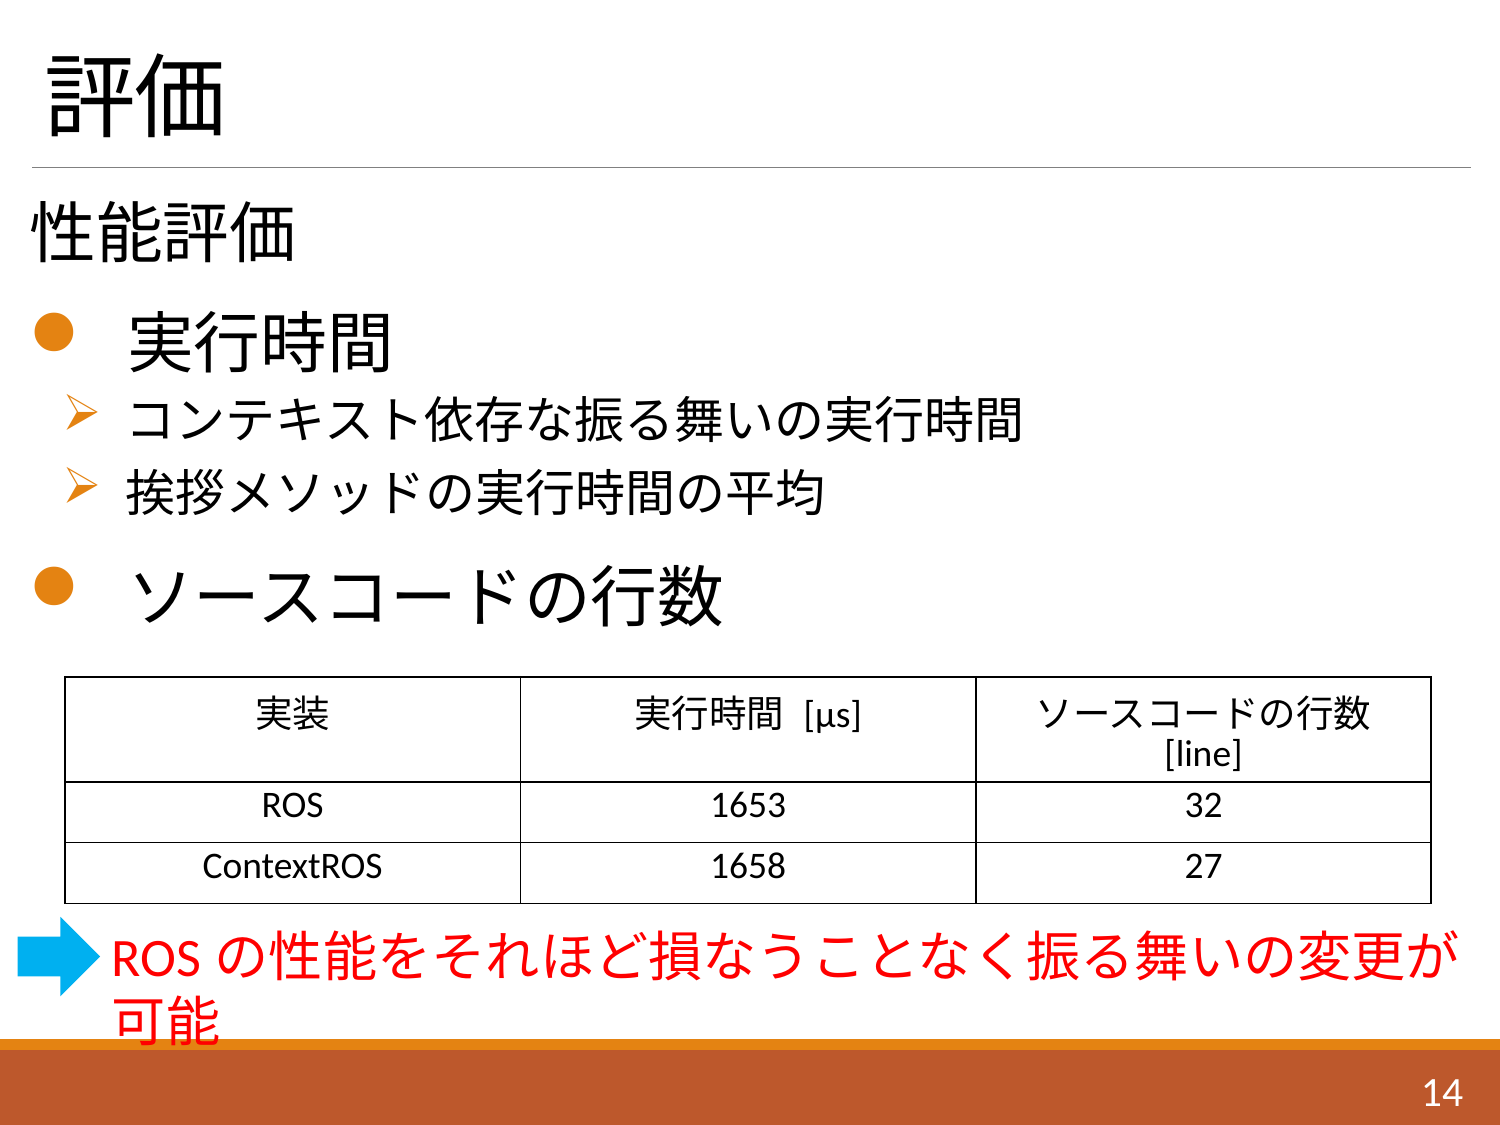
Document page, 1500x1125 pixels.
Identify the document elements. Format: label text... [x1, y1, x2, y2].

table_header 実装 [66, 678, 520, 781]
slide_number 13 [1316, 1059, 1479, 1120]
title 評価 [29, 26, 1479, 157]
table_cell 1653 [521, 783, 975, 842]
table_cell 27 [977, 843, 1430, 903]
table_cell 1658 [521, 843, 975, 903]
text_box [16, 915, 97, 998]
table_cell ROS [66, 783, 520, 842]
table_cell ContextROS [66, 843, 520, 903]
text_box ROSの性能をそれほど損なうことなく振る舞いの変更が可能 [97, 914, 1487, 1060]
table_header ソースコードの行数 [line] [977, 678, 1430, 781]
table_header 実行時間 [μs] [521, 678, 975, 781]
list 性能評価 実行時間 コンテキスト依存な振る舞いの実行時間 挨拶メソッドの実行時間の平均 ソースコードの行数 [29, 183, 1479, 950]
table_cell 32 [977, 783, 1430, 842]
